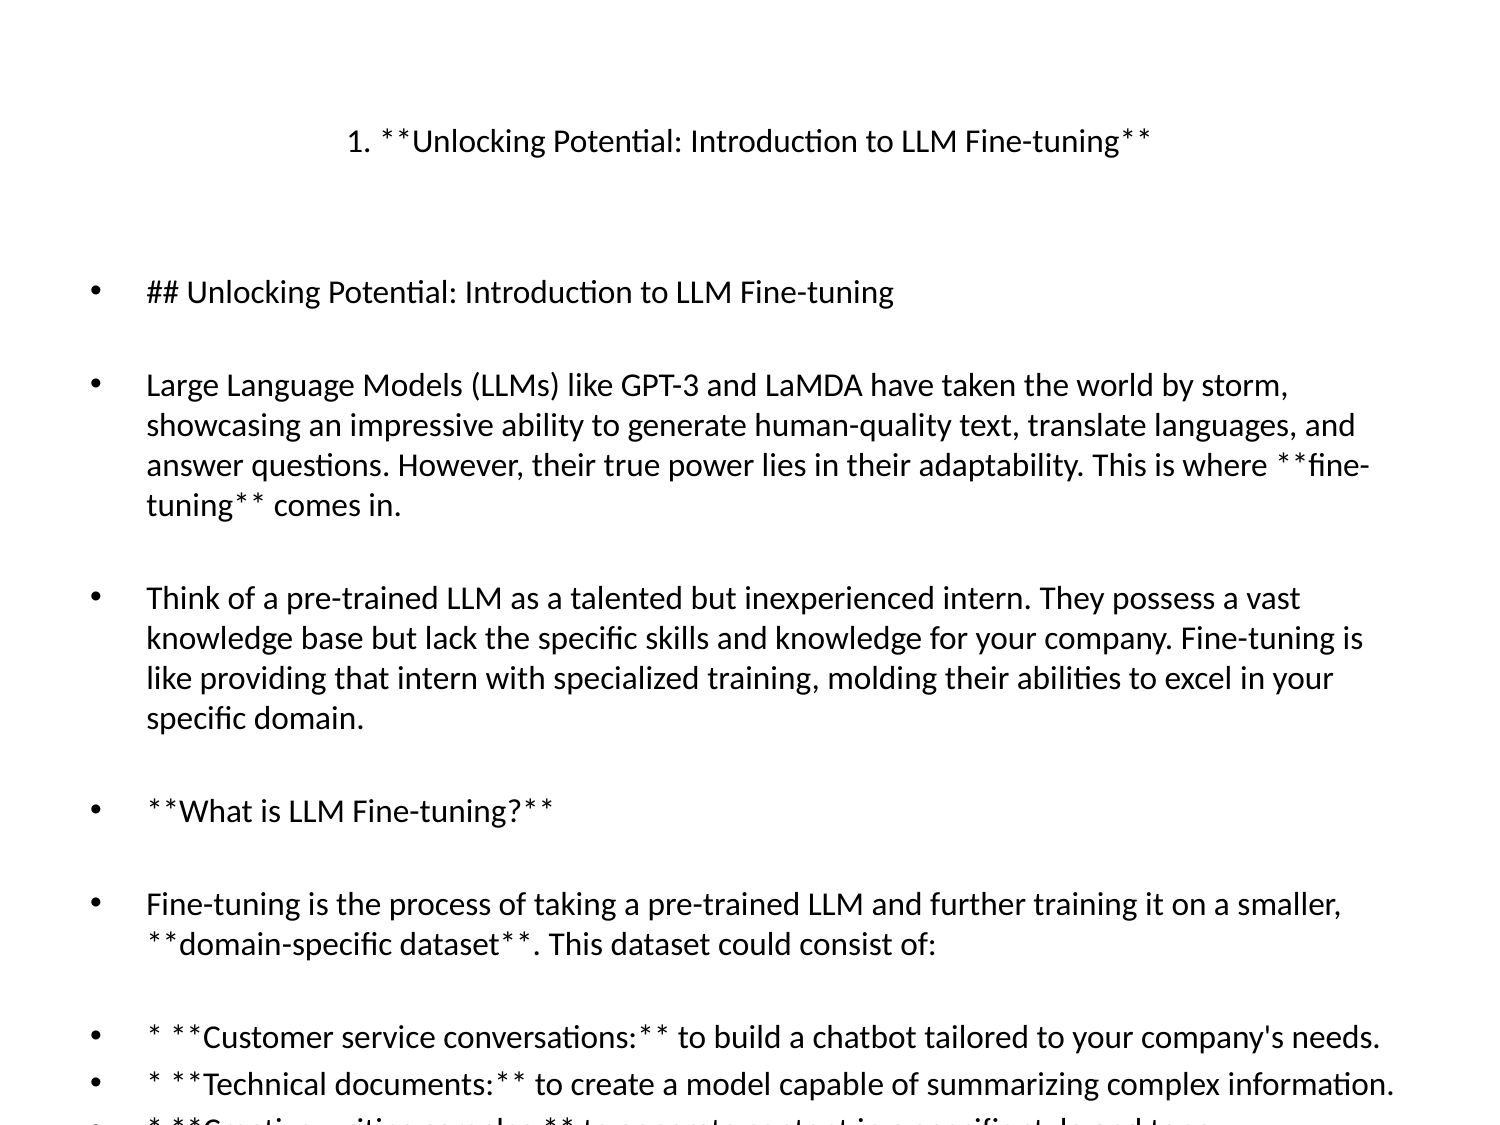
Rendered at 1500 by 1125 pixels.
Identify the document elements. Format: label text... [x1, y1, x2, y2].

title 1. **Unlocking Potential: Introduction to LLM Fine-tuning** [75, 45, 1425, 233]
list ## Unlocking Potential: Introduction to LLM Fine-tuning Large Language Models (LLMs) like GPT-3 and LaMDA have taken the world by storm, showcasing an impressive ability to generate human-quality text, translate languages, and answer questions. However, their true power lies in their adaptability. This is where **fine-tuning** comes in. Think of a pre-trained LLM as a talented but inexperienced intern. They possess a vast knowledge base but lack the specific skills and knowledge for your company. Fine-tuning is like providing that intern with specialized training, molding their abilities to excel in your specific domain. **What is LLM Fine-tuning?** Fine-tuning is the process of taking a pre-trained LLM and further training it on a smaller, **domain-specific dataset**. This dataset could consist of: * **Customer service conversations:** to build a chatbot tailored to your company's needs. * **Technical documents:** to create a model capable of summarizing complex information. * **Creative writing samples:** to generate content in a specific style and tone. By exposing the LLM to this targeted data, you essentially customize its knowledge and capabilities, making it significantly more effective for your specific use case. **Benefits of Fine-tuning:** * **Improved performance:** Fine-tuned models outperform generic LLMs on tasks related to the specific data they were trained on. * **Customization:** Tailor the LLM's output to match your brand voice, industry jargon, or specific requirements. * **Data efficiency:** Fine-tuning requires significantly less data than training an LLM from scratch, making it faster and more cost-effective. * **New possibilities:** Unlocks a wide range of applications by adapting LLMs to previously unexplored domains. **Challenges of Fine-tuning:** * **Data requirements:** Gathering and preparing a high-quality dataset for fine-tuning can be time-consuming and resource-intensive. * **Overfitting:** If not done carefully, fine-tuning can lead to the model becoming too specialized and performing poorly on unseen data. * **Technical expertise:** Implementing and managing the fine-tuning process requires a certain level of technical knowledge. **The Future of LLM Fine-tuning:** As LLMs become increasingly powerful and accessible, fine-tuning is poised to revolutionize various industries. From personalized education to advanced scientific research, the ability to customize these powerful language models opens up a world of possibilities. **This is just the beginning. In the next sections, we will delve deeper into the technical aspects of LLM fine-tuning, exploring different techniques, best practices, and real-world applications.** [75, 262, 1425, 1005]
